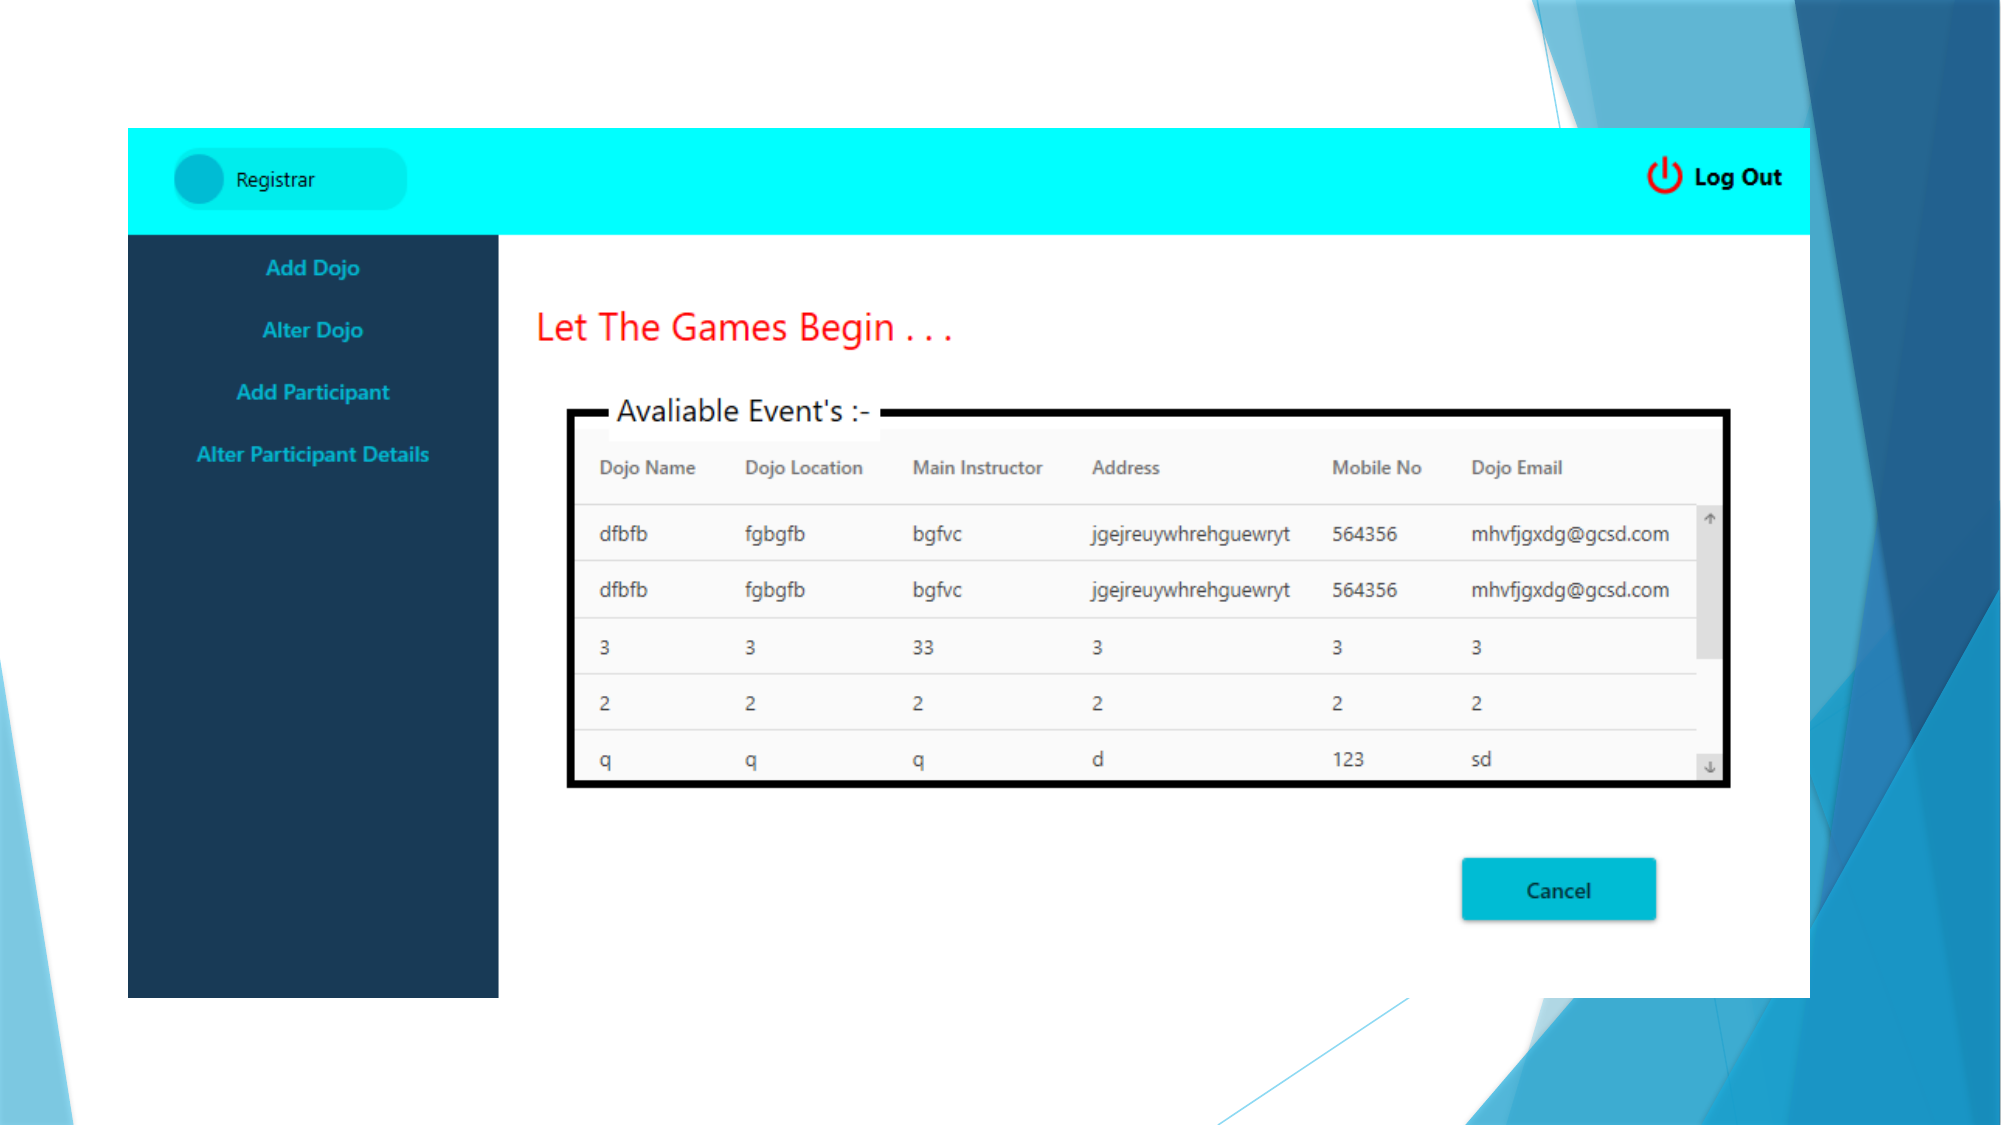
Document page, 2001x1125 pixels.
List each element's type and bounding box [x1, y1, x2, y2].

list [127, 128, 1811, 998]
